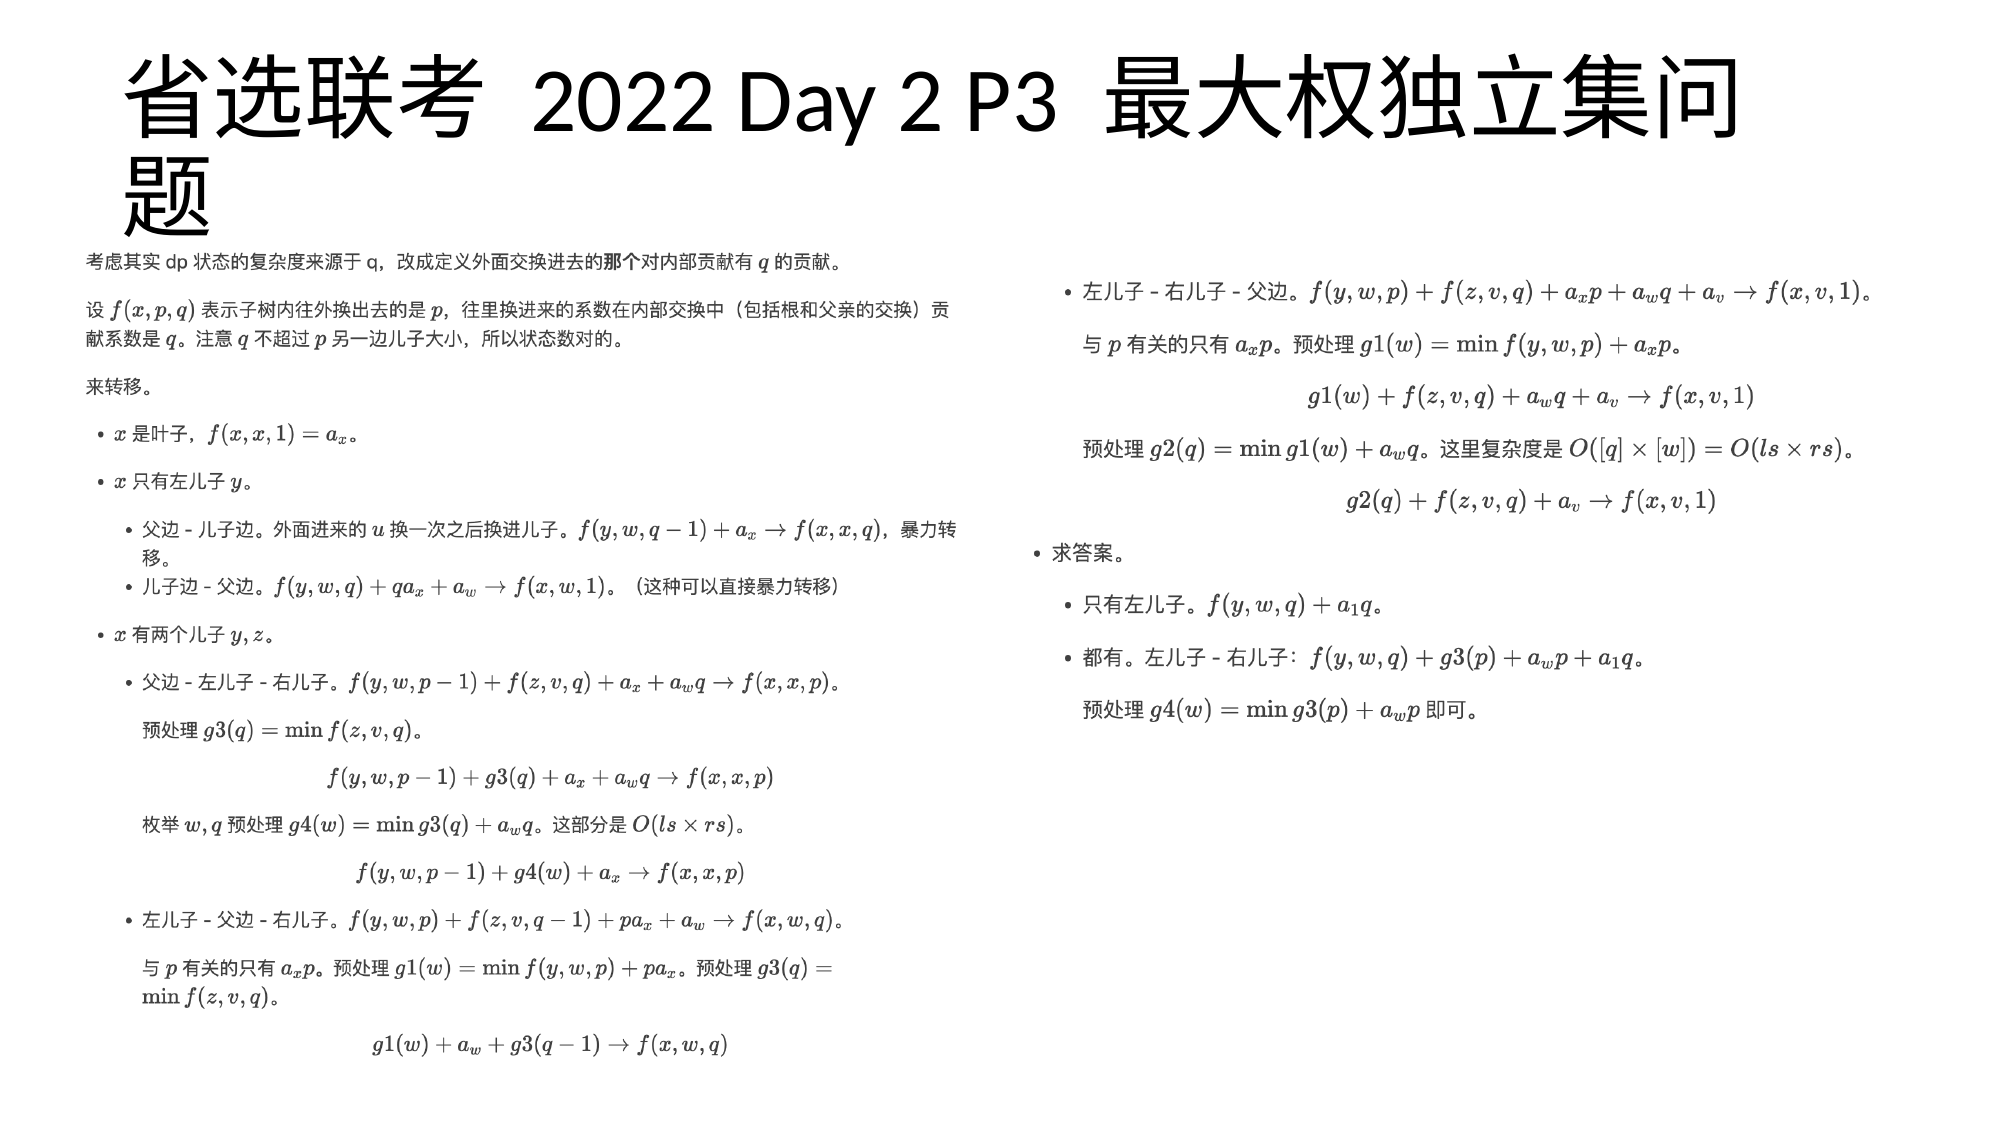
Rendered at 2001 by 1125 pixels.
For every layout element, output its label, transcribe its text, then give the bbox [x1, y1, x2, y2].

title 省选联考 2022 Day 2 P3 最大权独立集问题 [106, 42, 1832, 260]
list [73, 240, 974, 1071]
picture [1008, 269, 1929, 733]
